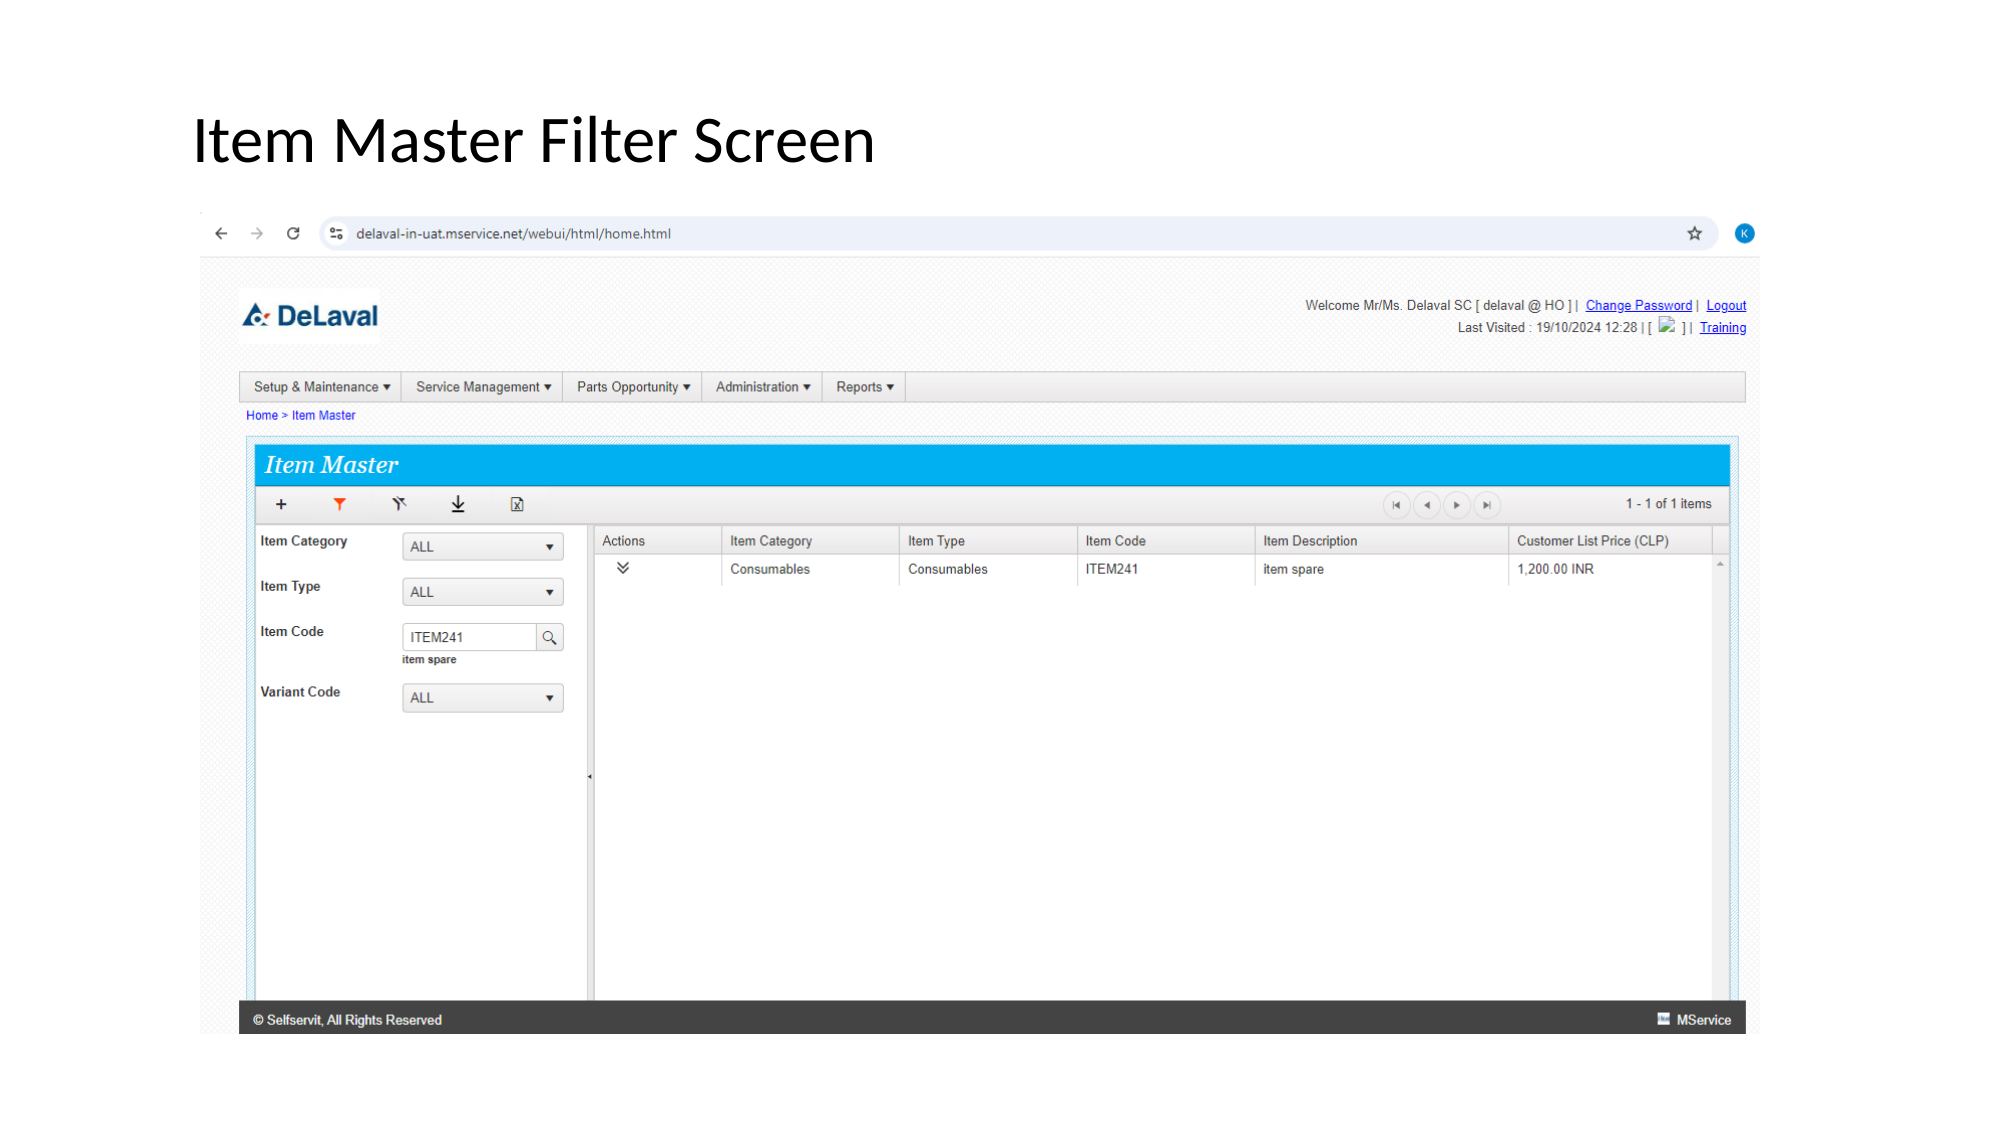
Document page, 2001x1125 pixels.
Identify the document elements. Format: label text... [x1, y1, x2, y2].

title Item Master Filter Screen [177, 31, 1903, 250]
picture [199, 211, 1761, 1035]
